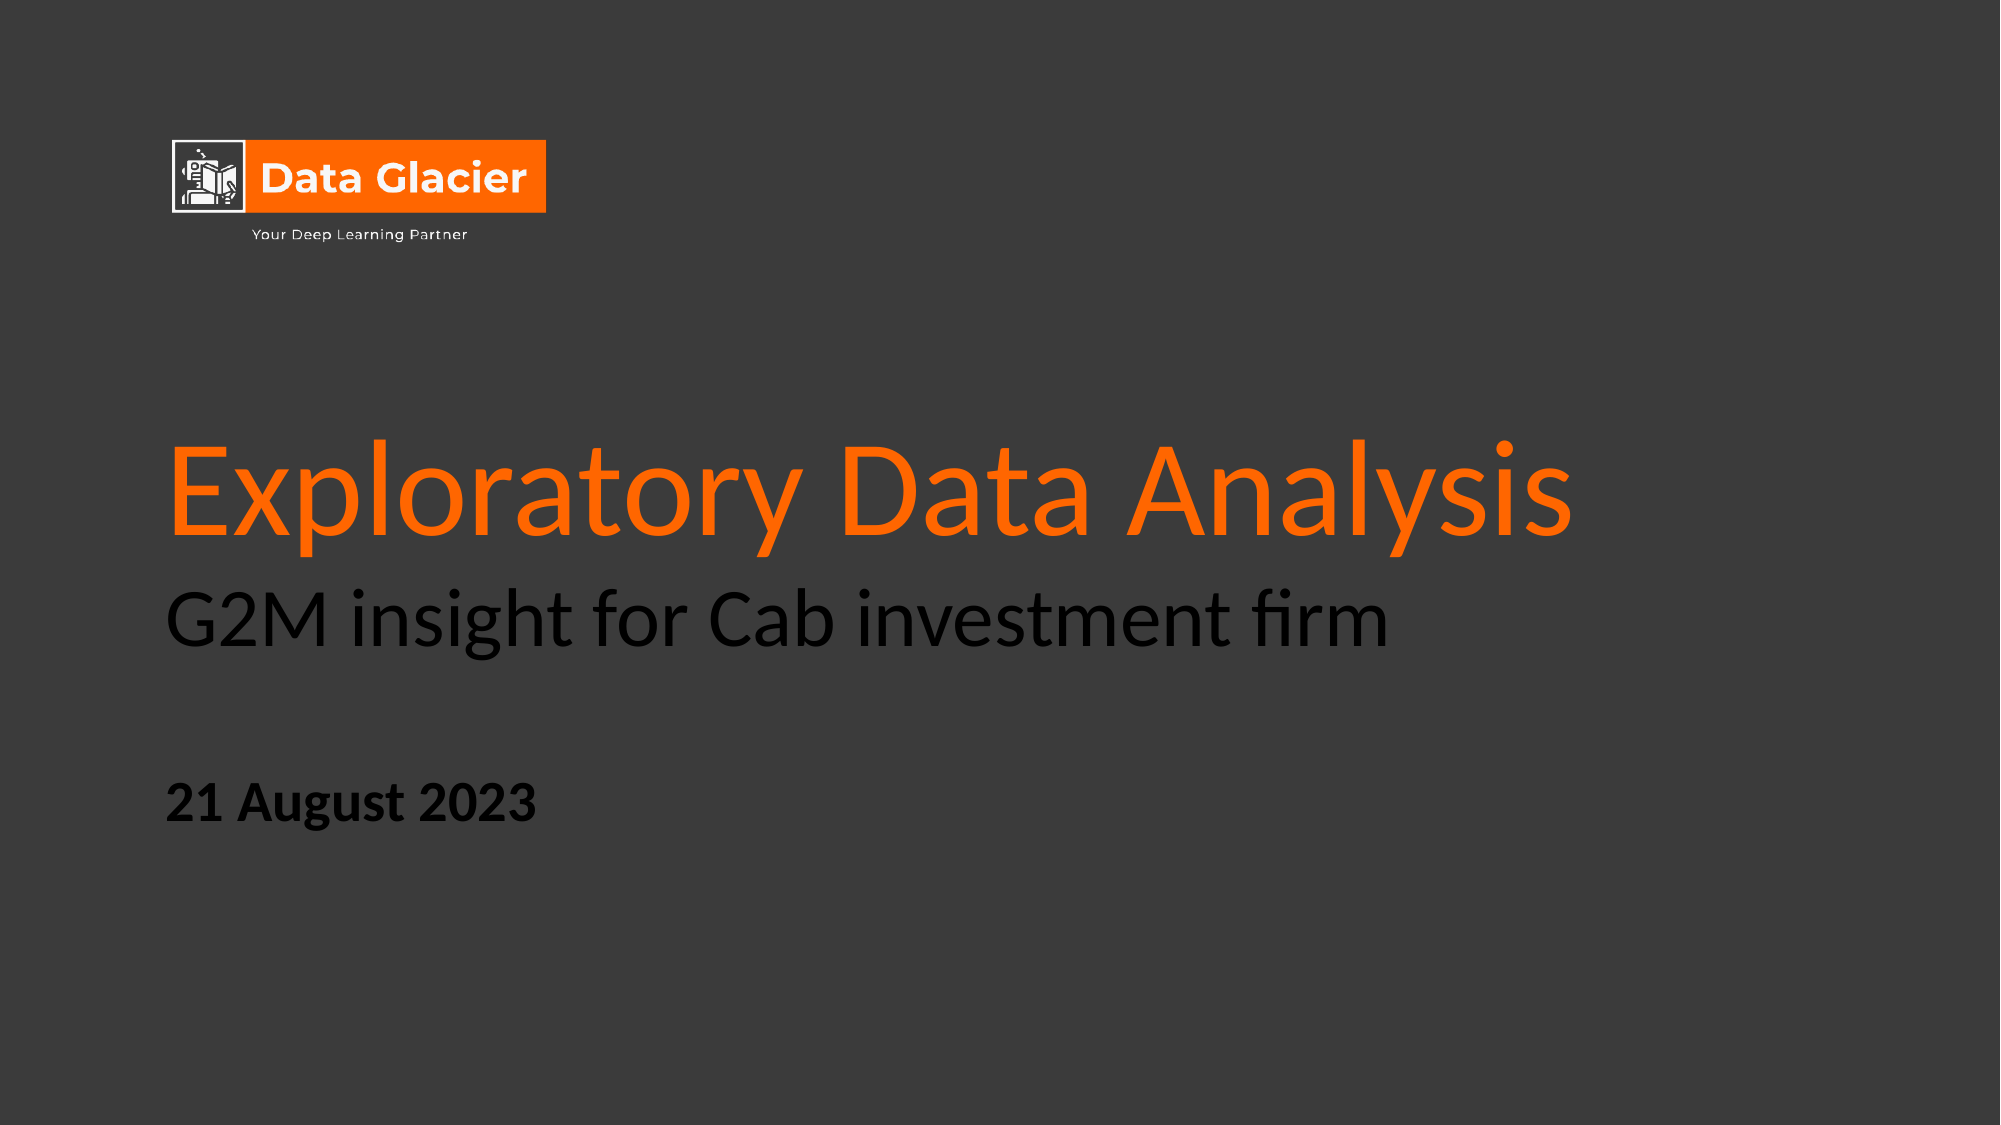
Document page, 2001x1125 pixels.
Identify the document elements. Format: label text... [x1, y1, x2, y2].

picture [168, 0, 550, 382]
text_box Exploratory Data Analysis G2M insight for Cab investment firm 21 August 2023 [150, 390, 1591, 841]
